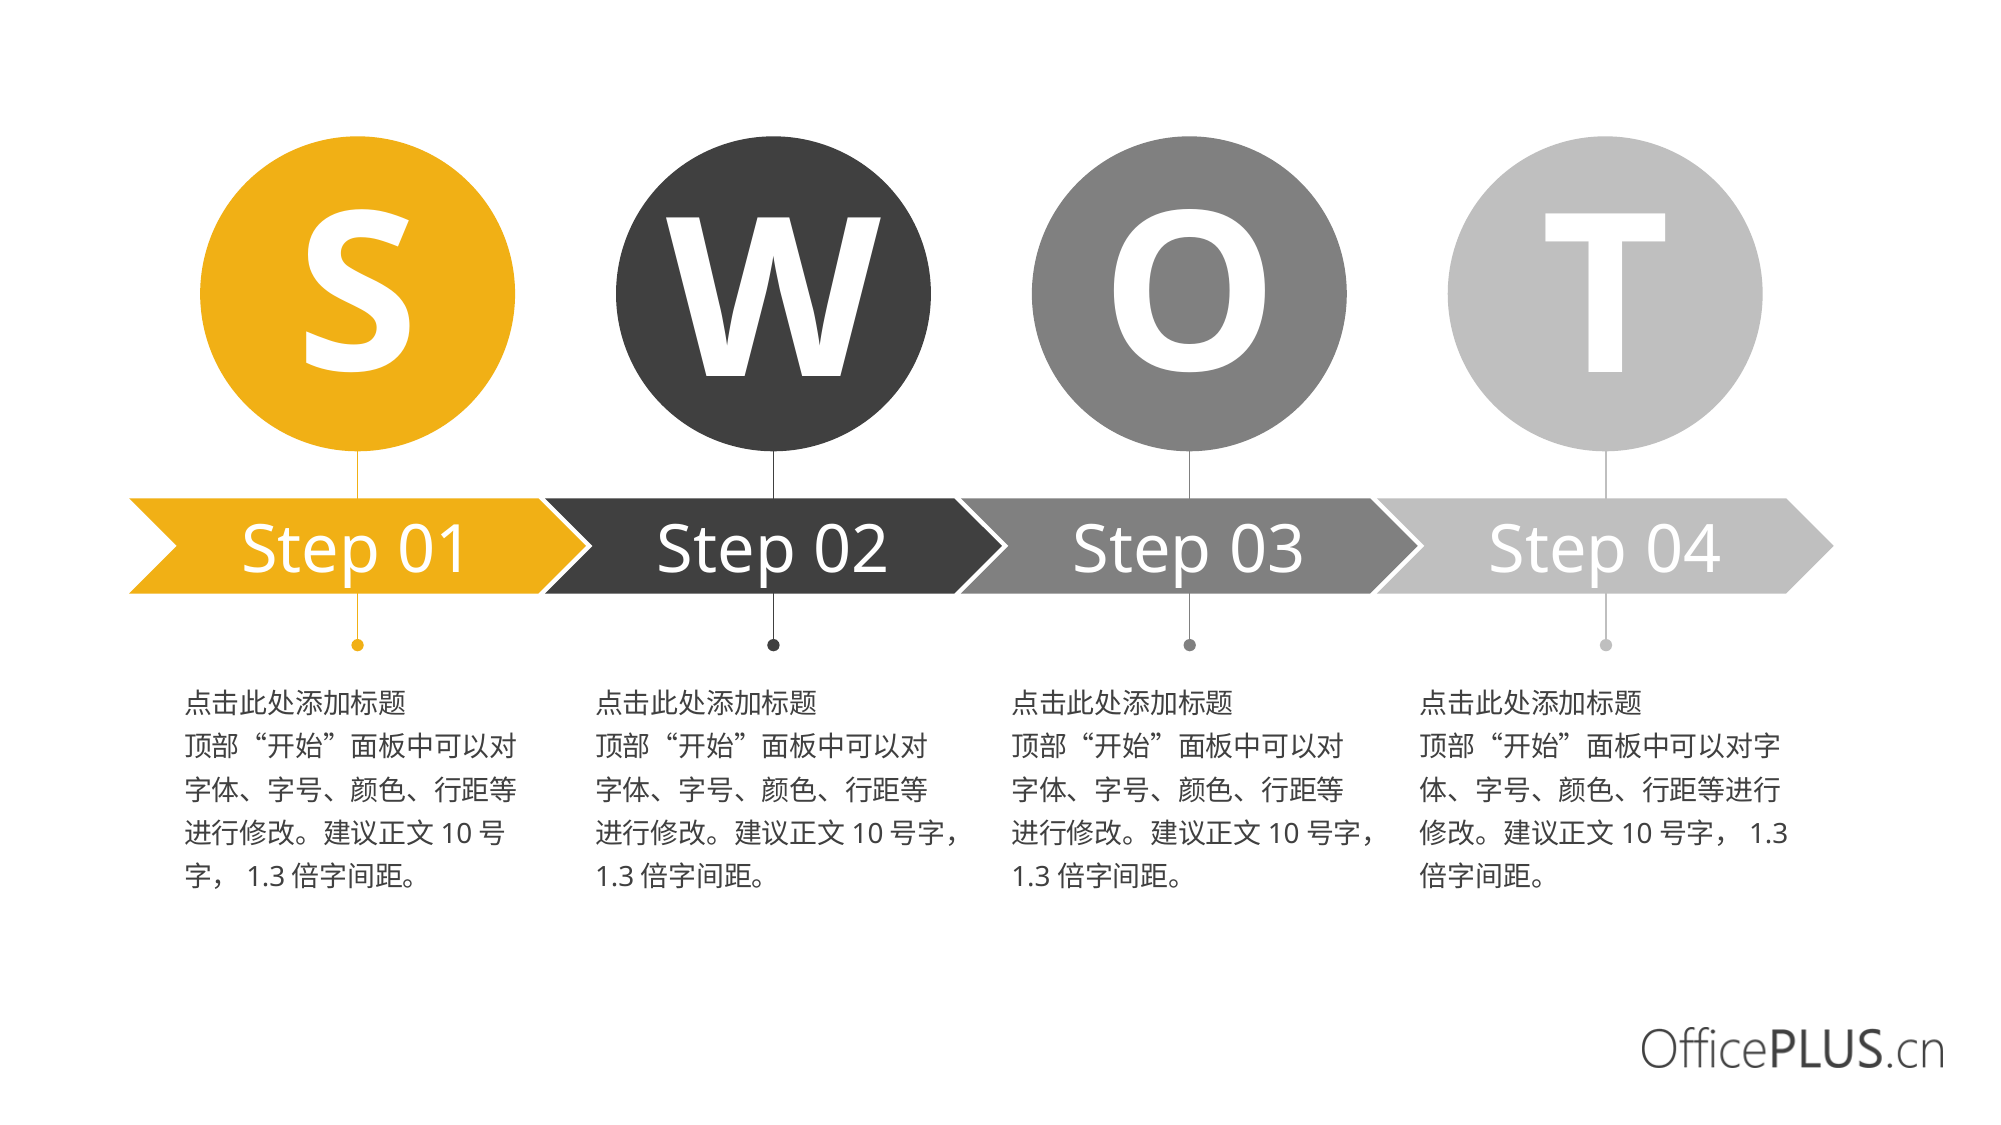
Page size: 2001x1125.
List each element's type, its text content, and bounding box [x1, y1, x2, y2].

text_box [960, 136, 1374, 646]
text_box 点击此处添加标题 顶部“开始”面板中可以对字体、字号、颜色、行距等进行修改。建议正文10号字，1.3倍字间距。 [580, 668, 967, 900]
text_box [1376, 136, 1834, 646]
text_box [544, 136, 958, 646]
picture [1642, 1027, 1944, 1068]
text_box 点击此处添加标题 顶部“开始”面板中可以对字体、字号、颜色、行距等进行修改。建议正文10号字，1.3倍字间距。 [1405, 668, 1807, 900]
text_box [128, 136, 542, 646]
text_box 点击此处添加标题 顶部“开始”面板中可以对字体、字号、颜色、行距等进行修改。建议正文10号字，1.3倍字间距。 [169, 668, 545, 900]
text_box 点击此处添加标题 顶部“开始”面板中可以对字体、字号、颜色、行距等进行修改。建议正文10号字，1.3倍字间距。 [996, 668, 1383, 900]
